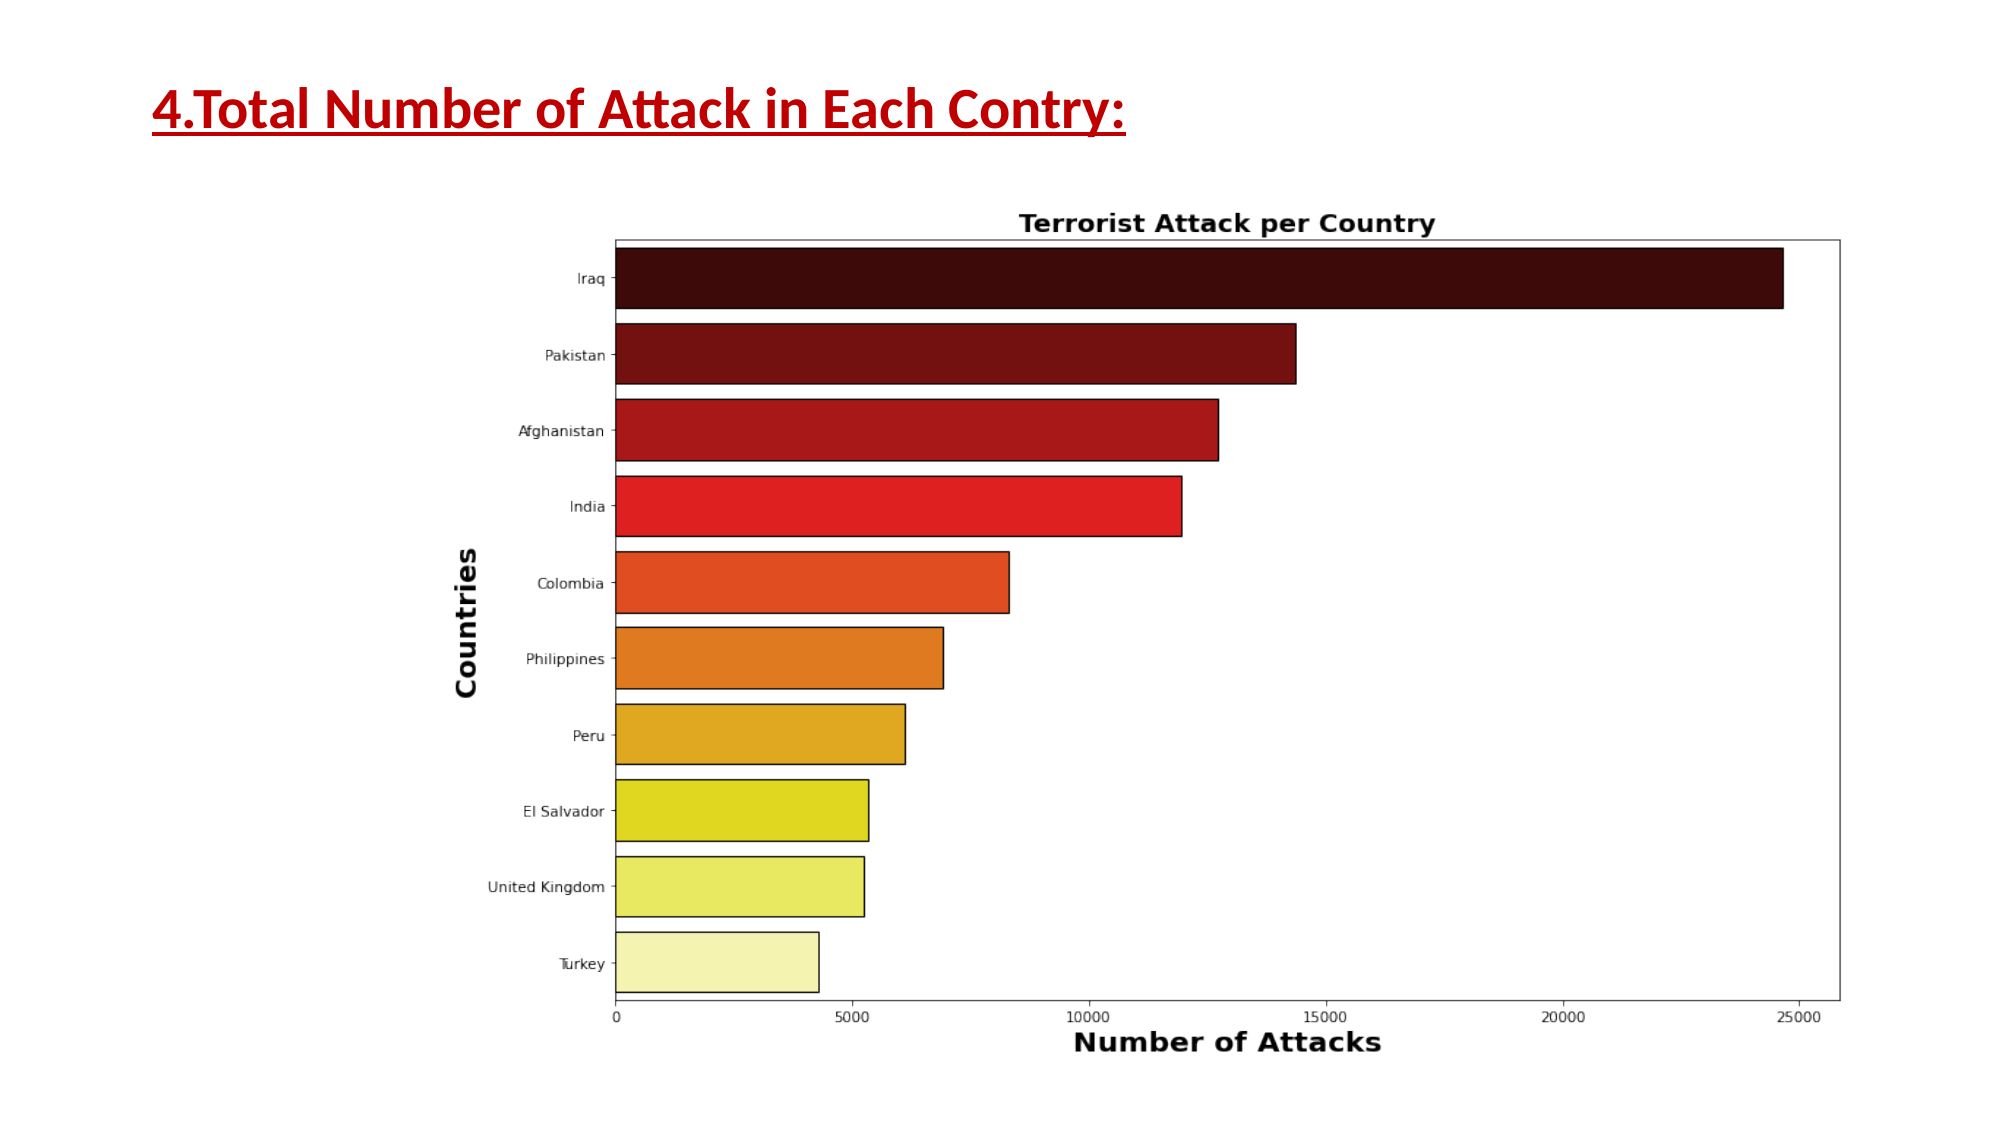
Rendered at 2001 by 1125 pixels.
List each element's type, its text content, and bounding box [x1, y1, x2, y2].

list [444, 203, 1850, 1066]
title 4.Total Number of Attack in Each Contry: [137, 59, 1314, 230]
